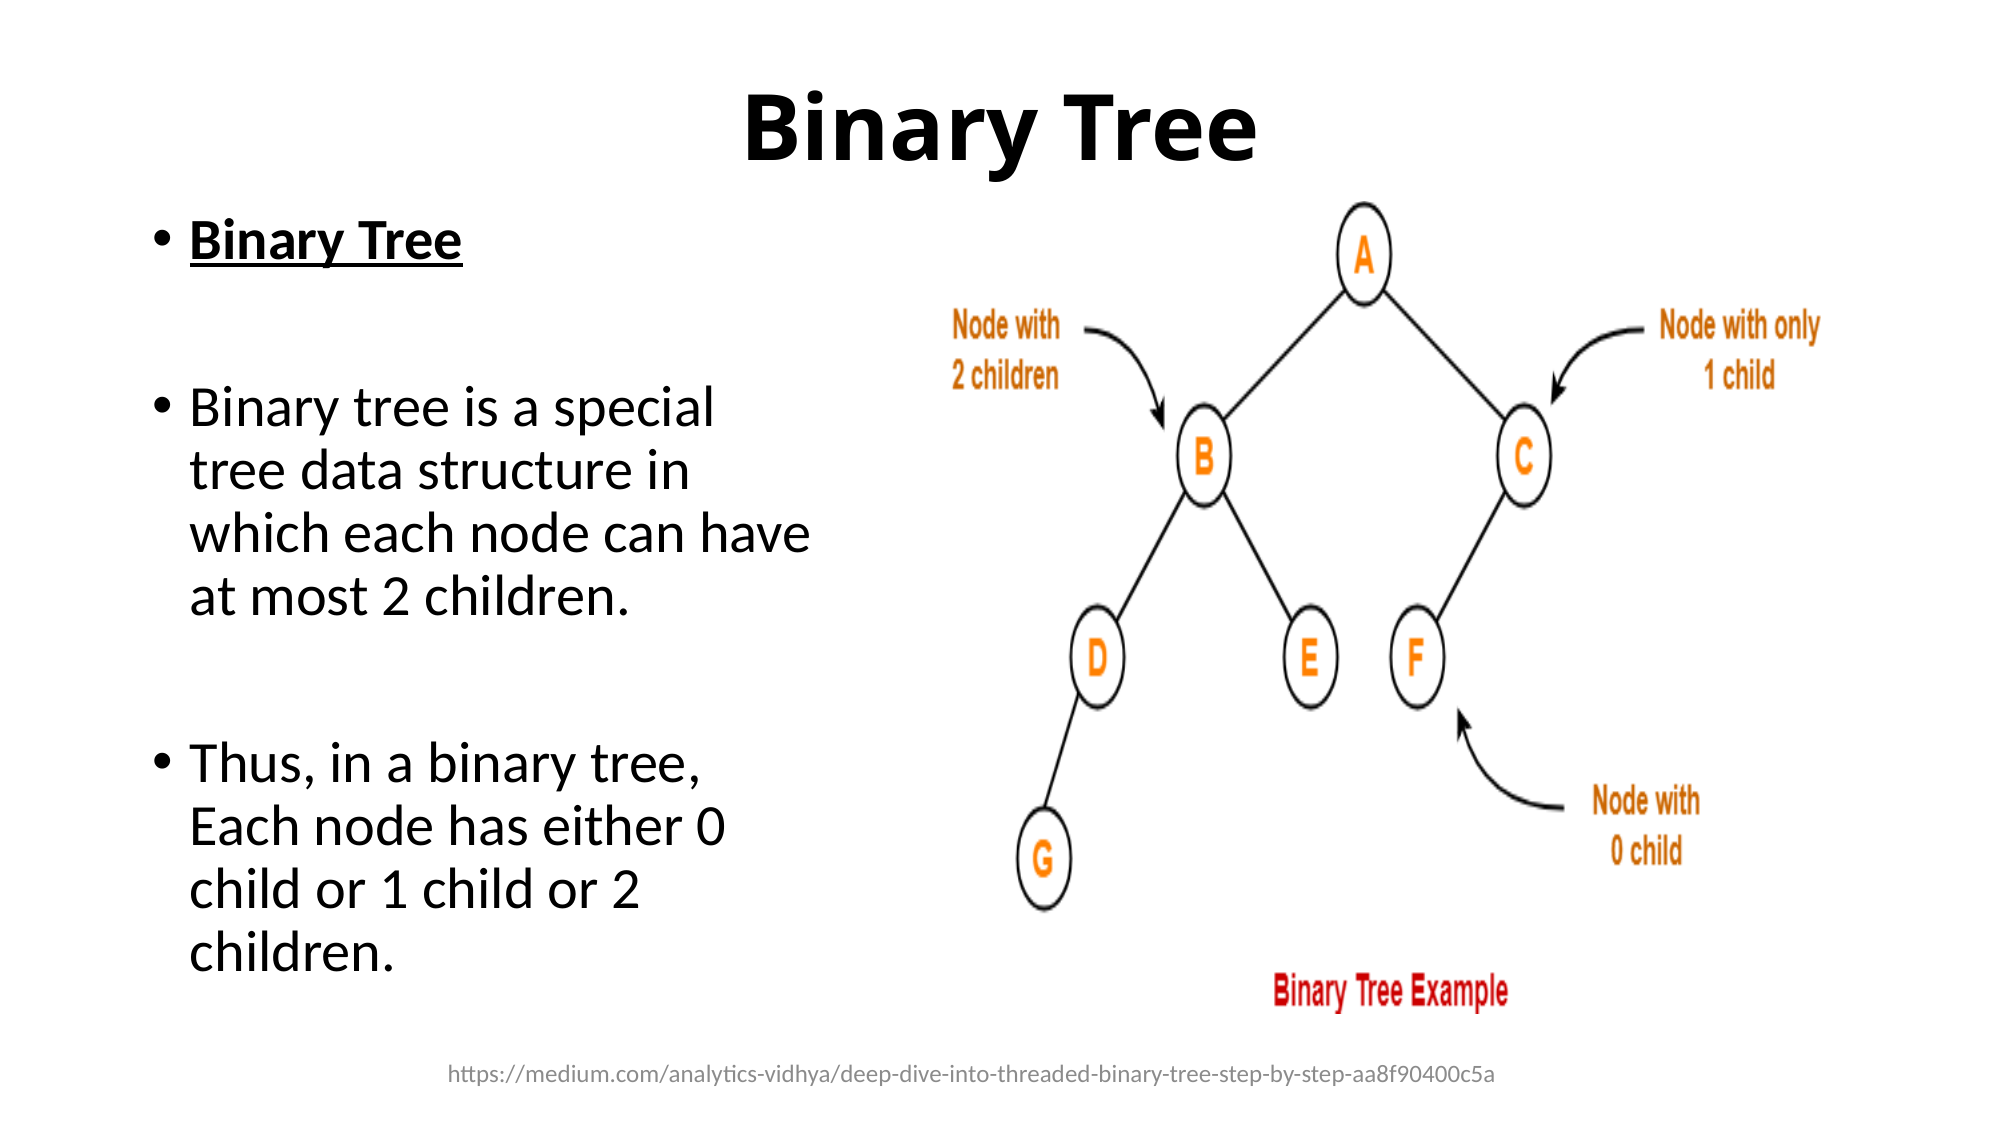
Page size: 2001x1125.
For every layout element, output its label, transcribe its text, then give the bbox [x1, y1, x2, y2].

list Binary Tree Binary tree is a special tree data structure in which each node can have at most 2 children. Thus, in a binary tree, Each node has either 0 child or 1 child or 2 children. [137, 201, 835, 1014]
footer https://medium.com/analytics-vidhya/deep-dive-into-threaded-binary-tree-step-by-step-aa8f90400c5a [246, 1042, 1700, 1103]
title Binary Tree [137, 59, 1863, 202]
picture [937, 201, 1845, 1014]
